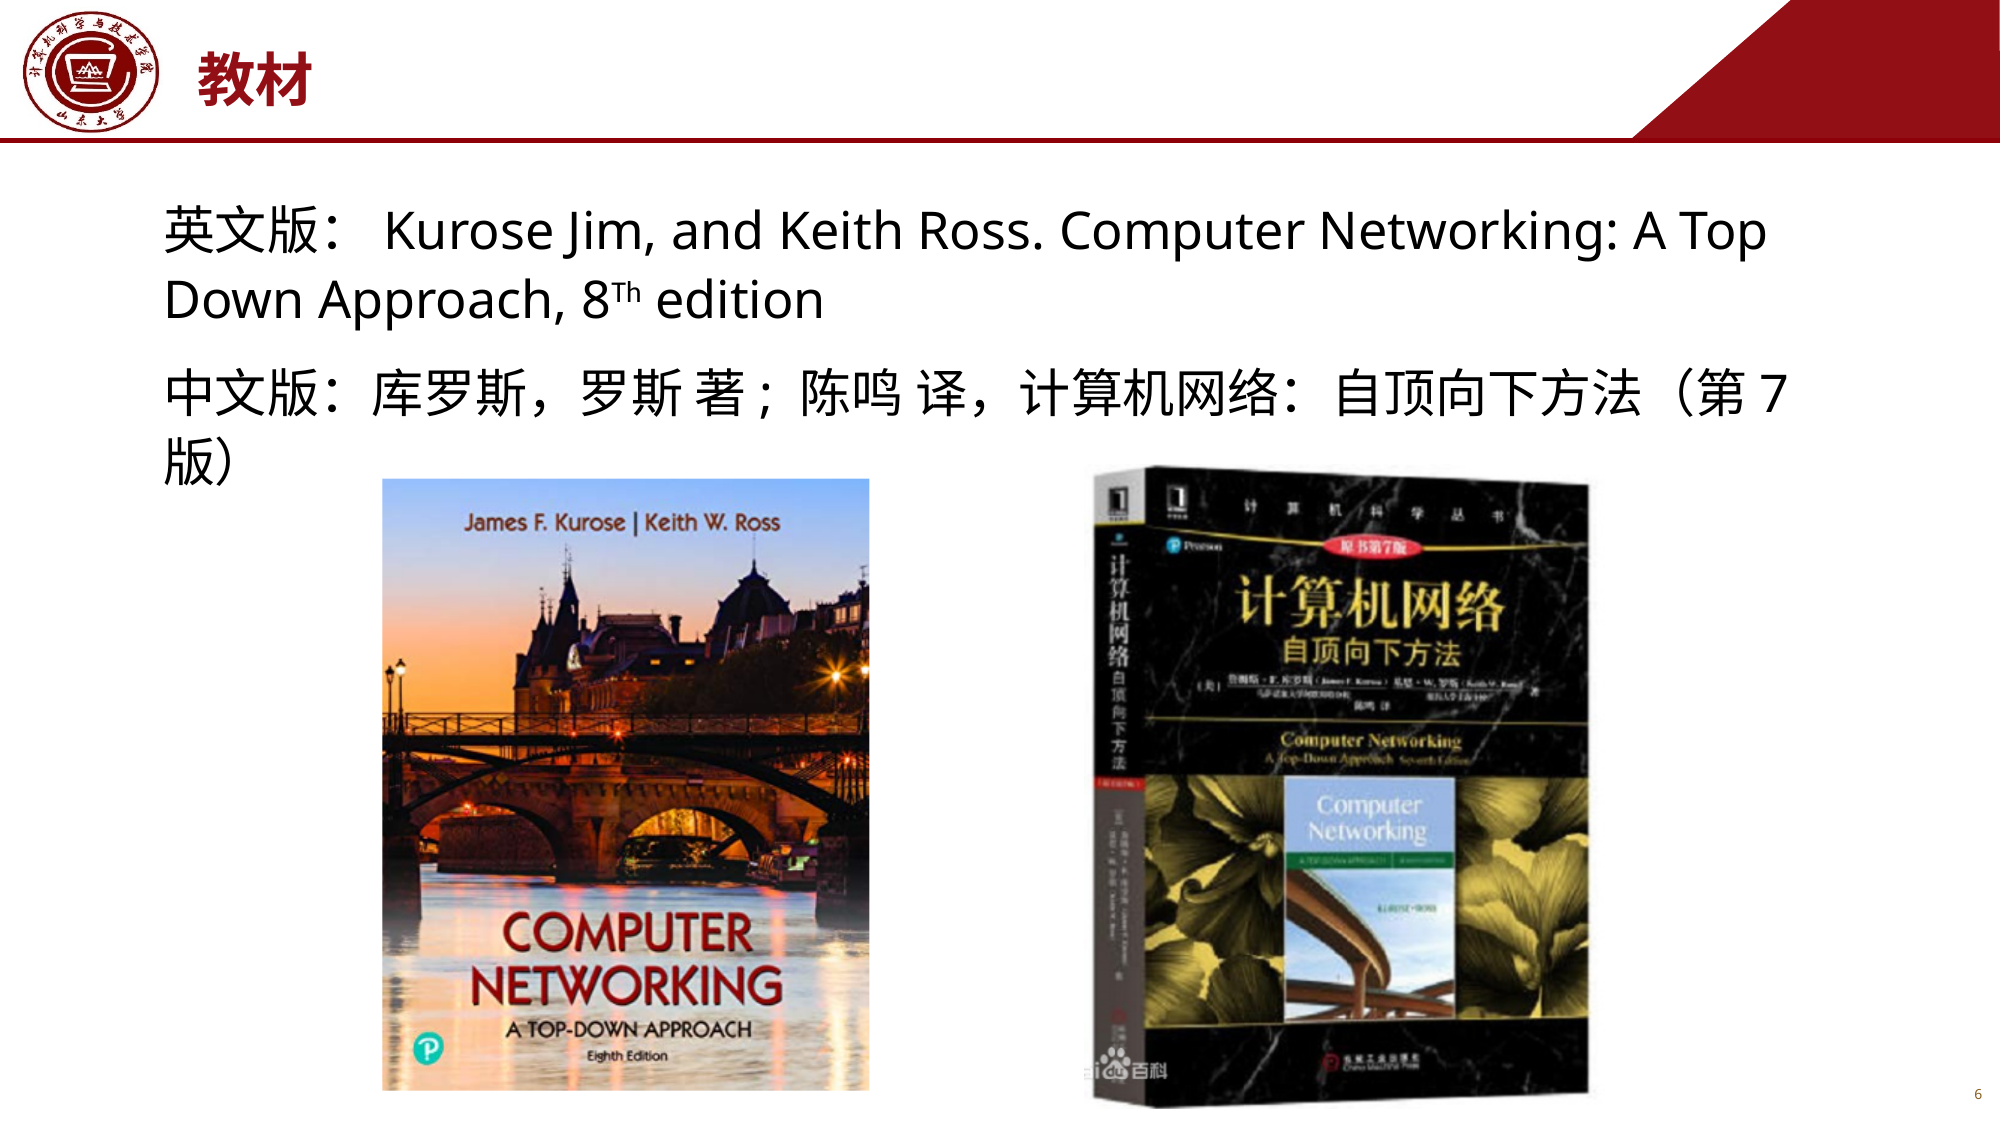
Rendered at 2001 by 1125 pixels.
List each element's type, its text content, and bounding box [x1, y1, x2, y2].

picture [15, 6, 163, 138]
text_box 英文版：Kurose Jim, and Keith Ross. Computer Networking: A Top Down Approach, 8Th edition 中文版：库罗斯，罗斯 著; 陈鸣 译，计算机网络：自顶向下方法（第7版） [148, 184, 1826, 499]
list 教材 [182, 35, 1346, 130]
picture [1084, 464, 1607, 1109]
picture [378, 476, 874, 1097]
